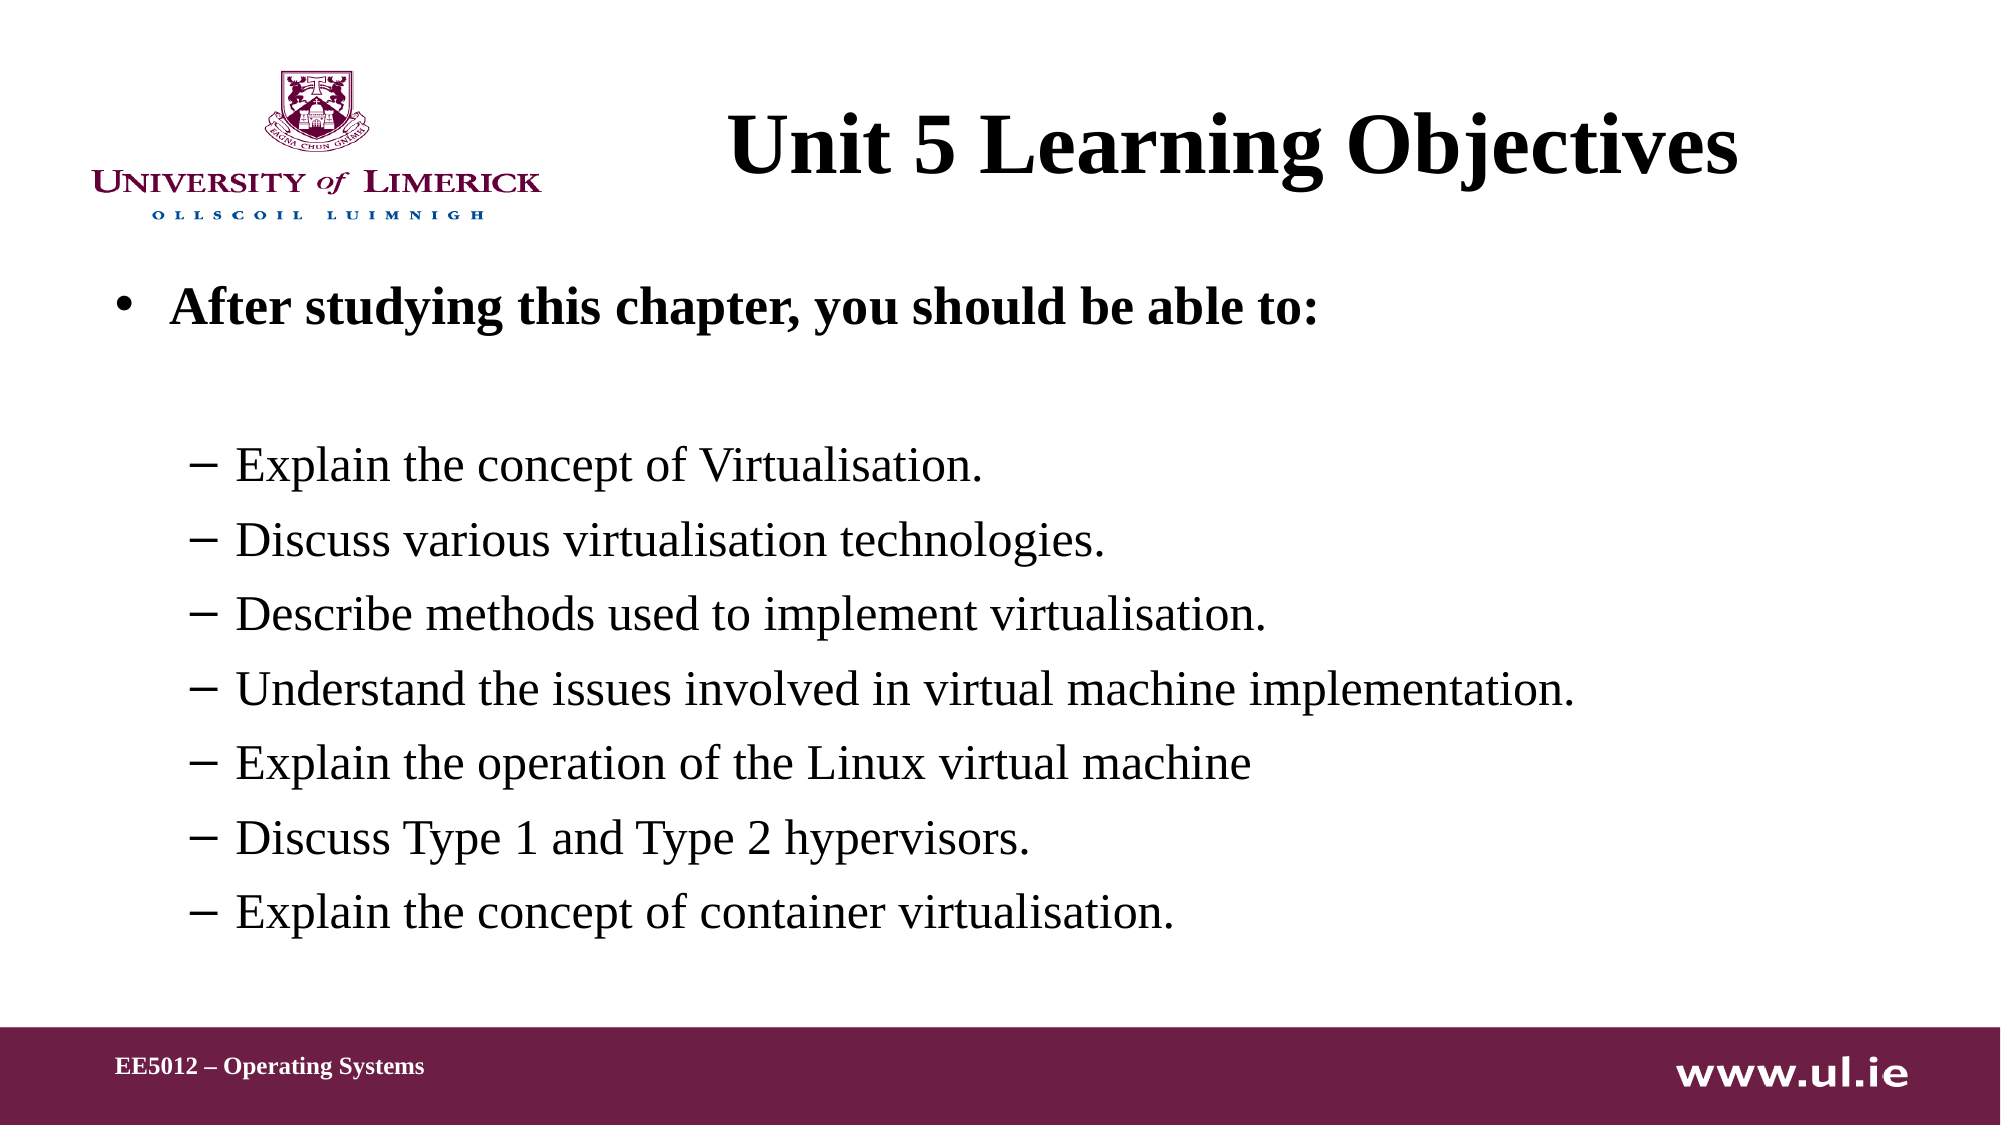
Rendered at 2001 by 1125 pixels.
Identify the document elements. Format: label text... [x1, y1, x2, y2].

slide_number EE5012 – Operating Systems [99, 1042, 456, 1102]
list After studying this chapter, you should be able to: Explain the concept of Virtualisation. Discuss various virtualisation technologies. Describe methods used to implement virtualisation. Understand the issues involved in virtual machine implementation. Explain the operation of the Linux virtual machine Discuss Type 1 and Type 2 hypervisors. Explain the concept of container virtualisation. [99, 262, 1899, 1004]
picture [0, 0, 2001, 1125]
title Unit 5 Learning Objectives [567, 45, 1899, 232]
